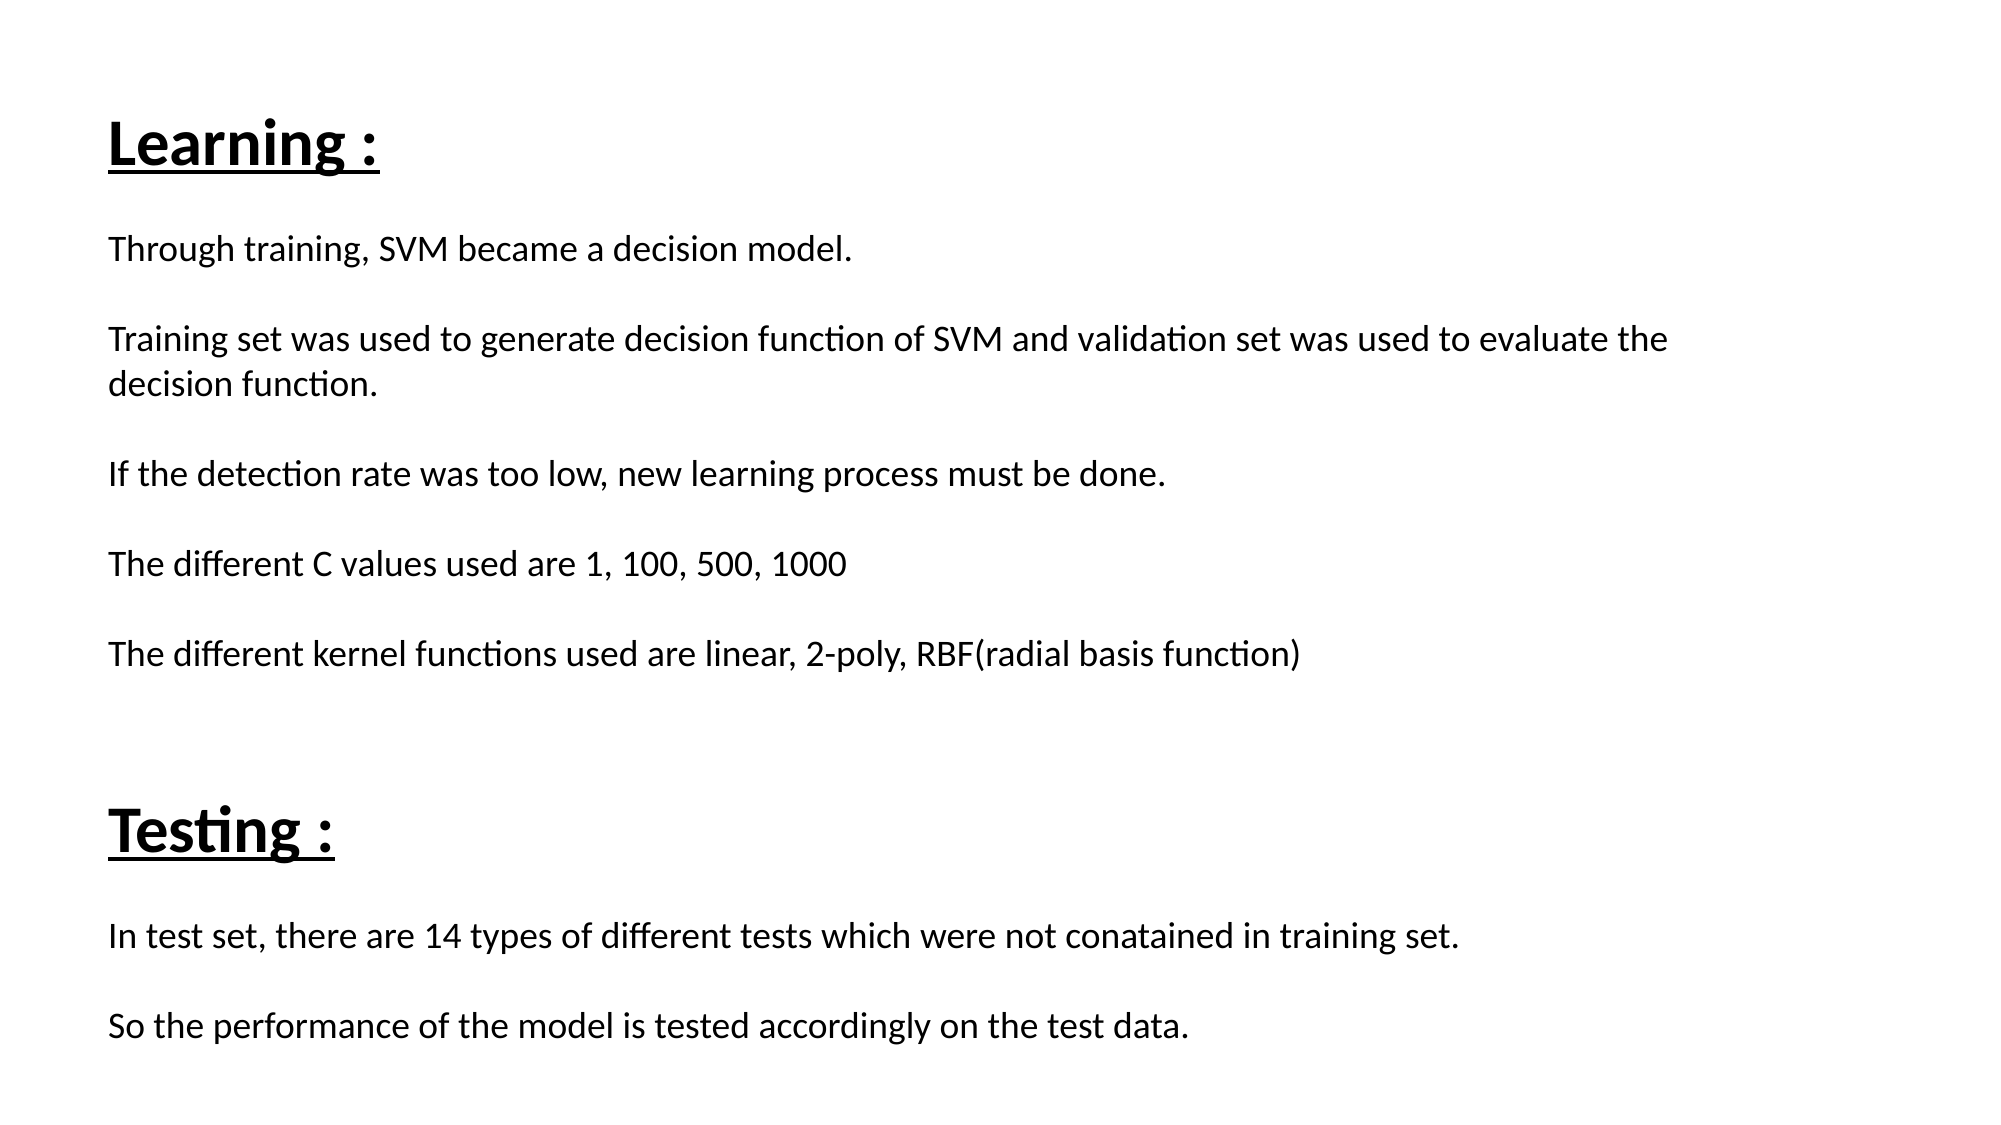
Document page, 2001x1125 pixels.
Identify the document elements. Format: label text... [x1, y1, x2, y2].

text_box Testing : In test set, there are 14 types of different tests which were not conatained in training set. So the performance of the model is tested accordingly on the test data. [93, 778, 1733, 1099]
text_box Learning : Through training, SVM became a decision model. Training set was used to generate decision function of SVM and validation set was used to evaluate the decision function. If the detection rate was too low, new learning process must be done. The different C values used are 1, 100, 500, 1000 The different kernel functions used are linear, 2-poly, RBF(radial basis function) [93, 91, 1765, 772]
